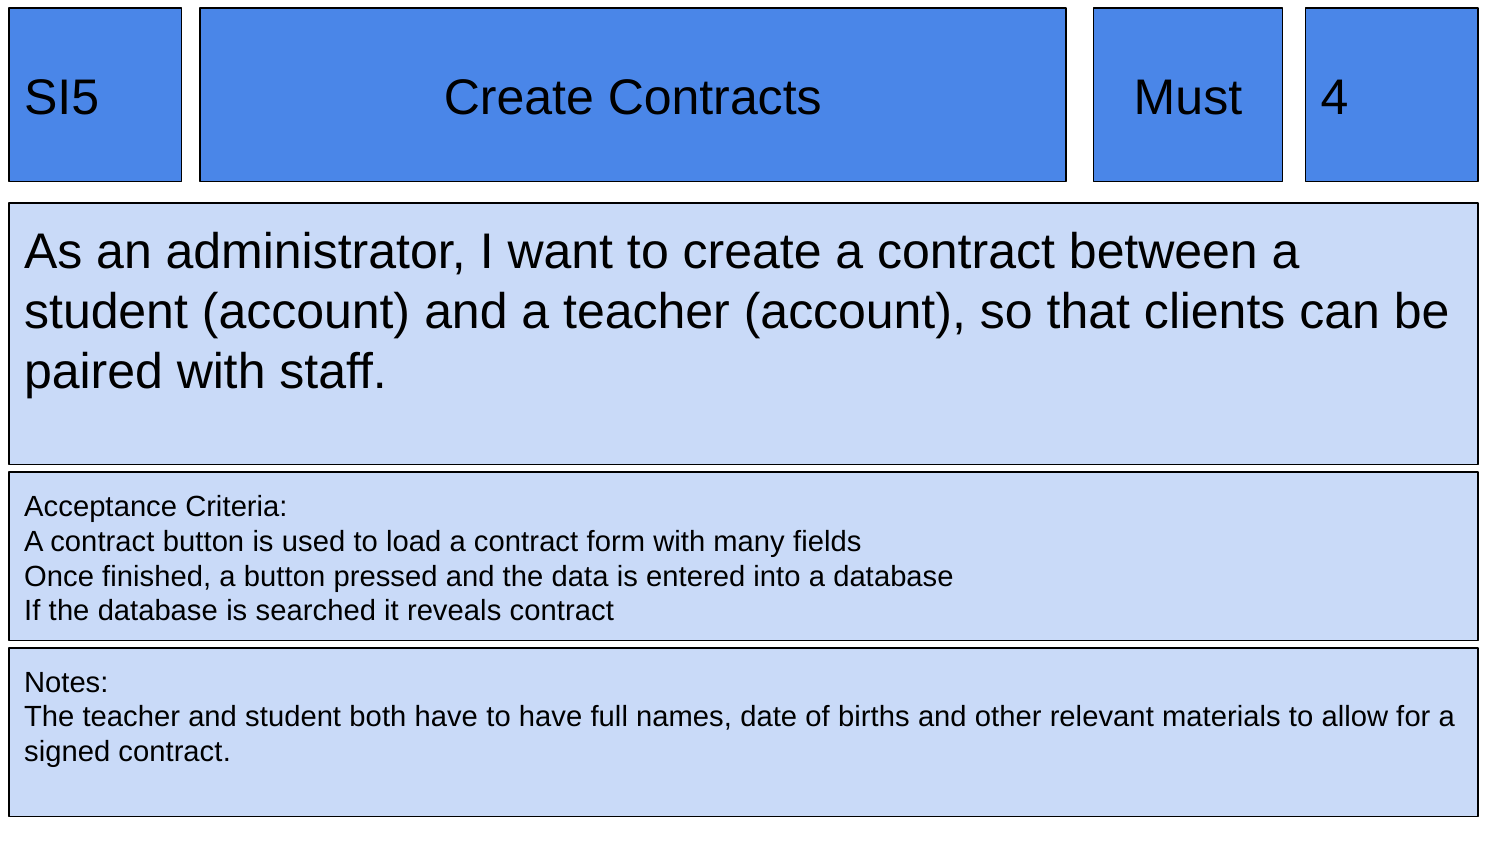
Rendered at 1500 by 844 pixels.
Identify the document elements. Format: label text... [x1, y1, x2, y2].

text_box Acceptance Criteria: A contract button is used to load a contract form with many fields Once finished, a button pressed and the data is entered into a database If the database is searched it reveals contract [9, 471, 1479, 641]
text_box 4 [1305, 7, 1479, 182]
text_box Notes: The teacher and student both have to have full names, date of births and other relevant materials to allow for a signed contract. [9, 647, 1479, 817]
text_box SI5 [9, 7, 182, 182]
text_box As an administrator, I want to create a contract between a student (account) and a teacher (account), so that clients can be paired with staff. [9, 203, 1479, 465]
text_box Create Contracts [199, 7, 1066, 182]
text_box Must [1093, 7, 1283, 182]
